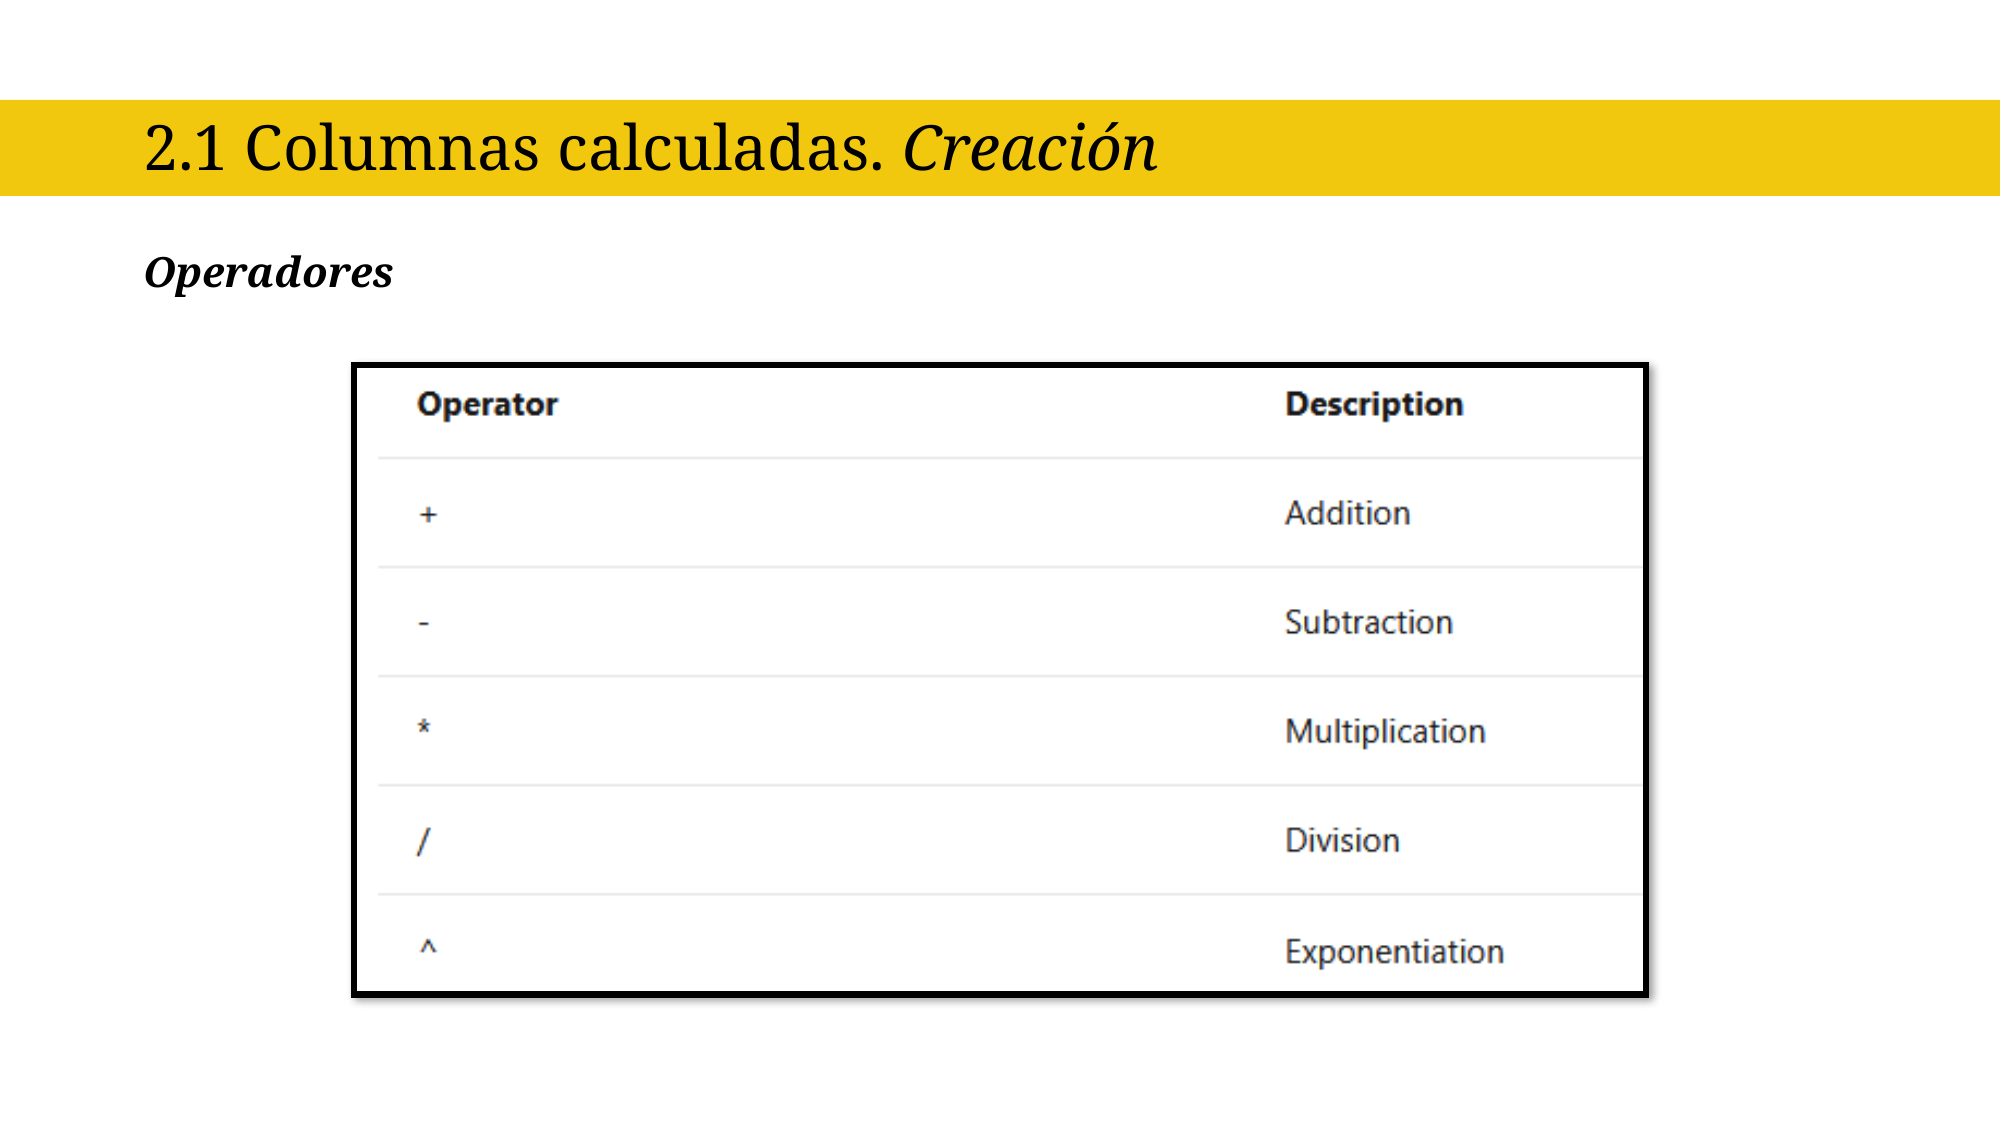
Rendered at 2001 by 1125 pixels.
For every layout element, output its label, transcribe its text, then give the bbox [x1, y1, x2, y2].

text_box 2.1 Columnas calculadas. Creación [128, 99, 1707, 190]
text_box [0, 99, 2000, 196]
text_box Operadores [128, 238, 1823, 304]
picture [356, 368, 1643, 992]
